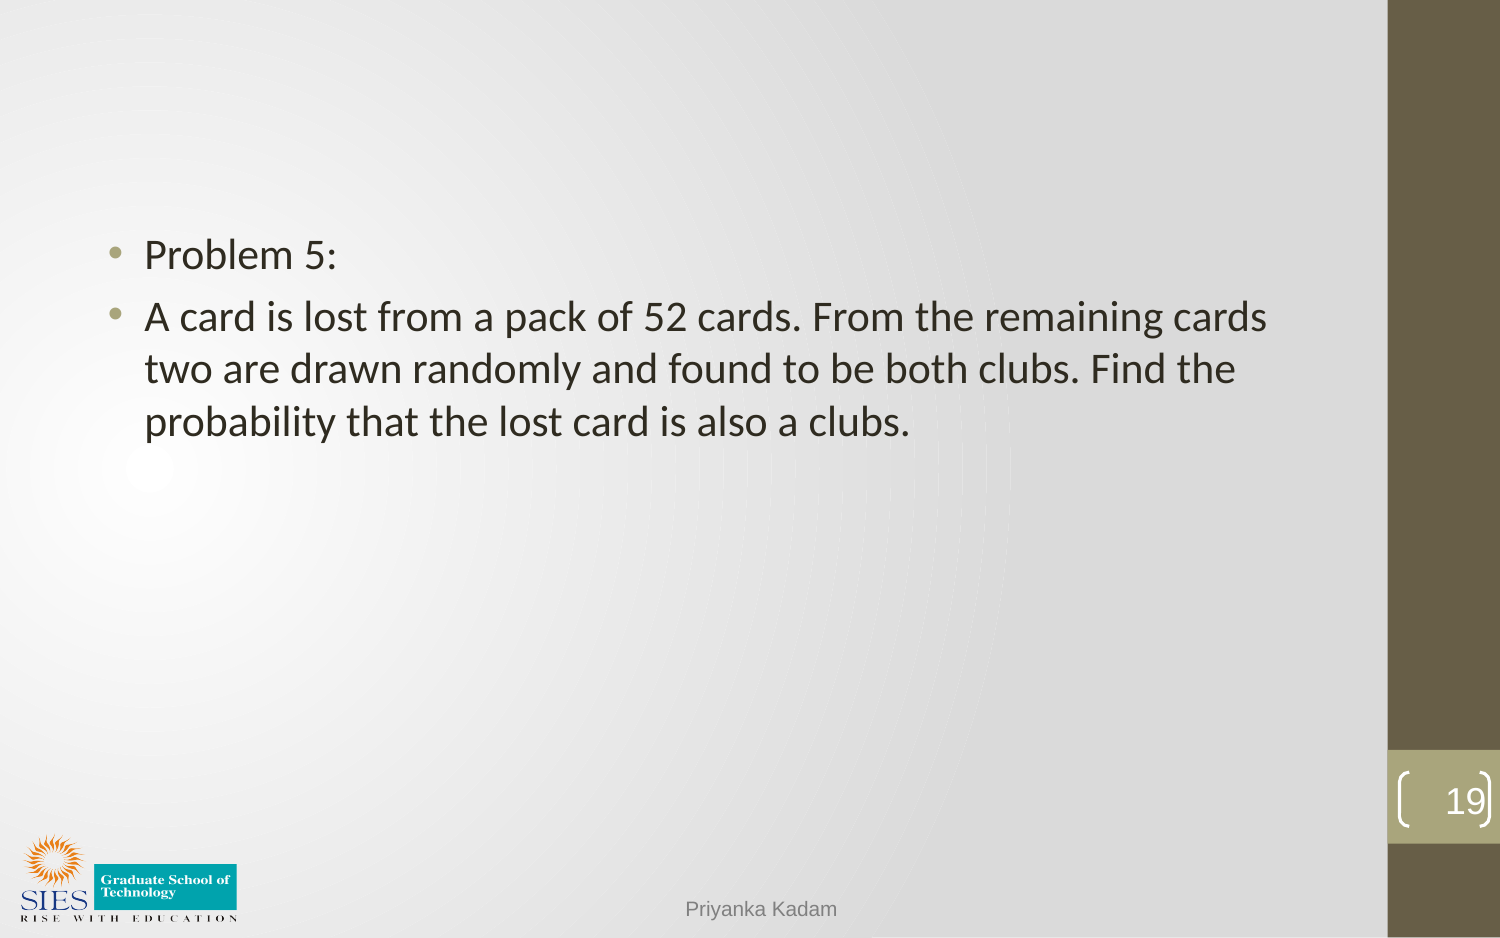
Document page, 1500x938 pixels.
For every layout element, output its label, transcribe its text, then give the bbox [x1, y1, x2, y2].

list Problem 5: A card is lost from a pack of 52 cards. From the remaining cards two are drawn randomly and found to be both clubs. Find the probability that the lost card is also a clubs. [75, 218, 1325, 875]
slide_number 19 [1397, 770, 1492, 828]
picture [20, 832, 237, 922]
